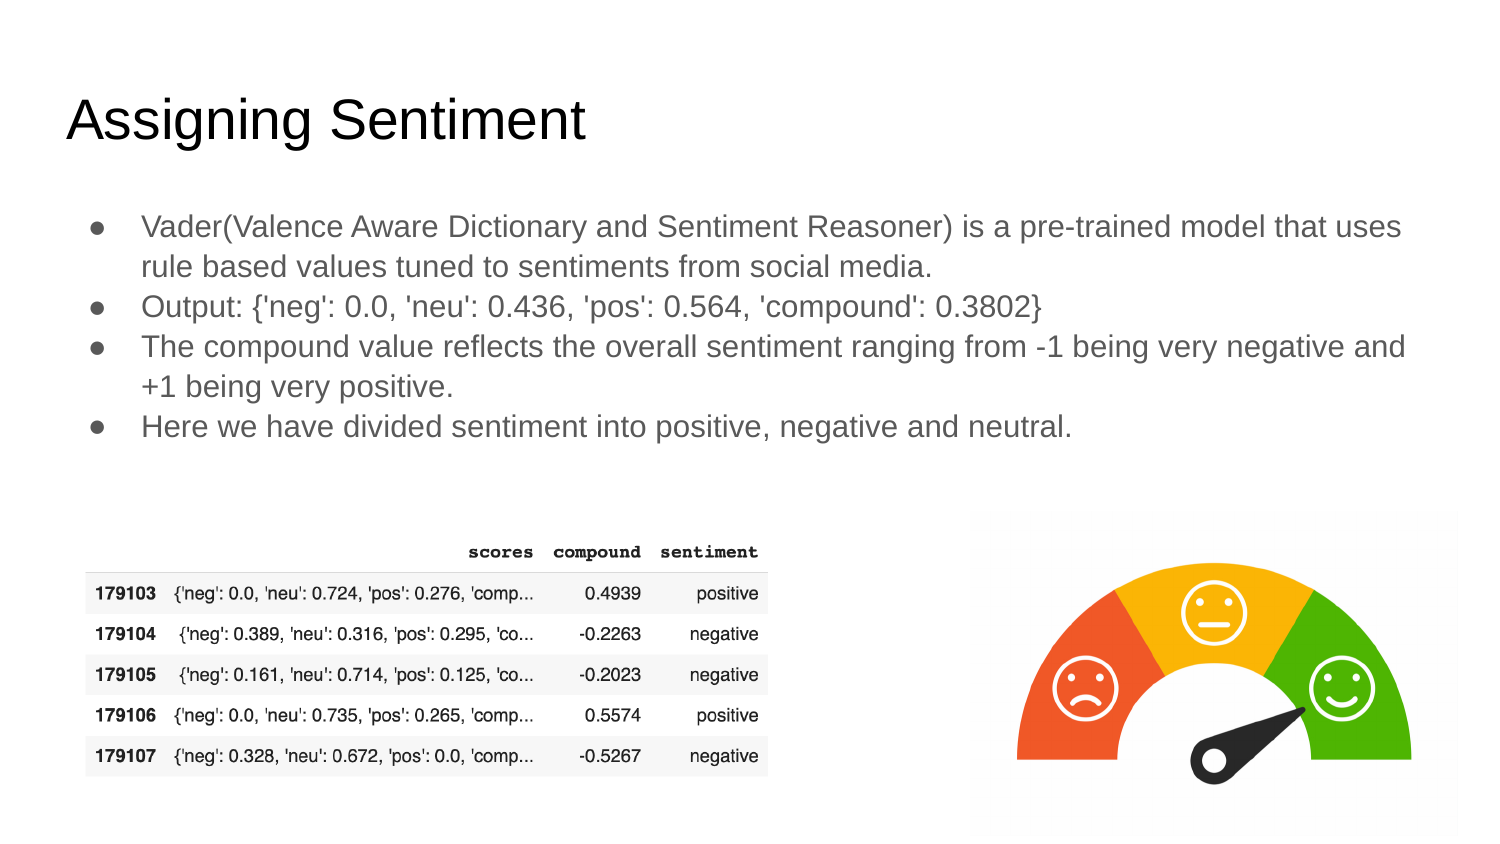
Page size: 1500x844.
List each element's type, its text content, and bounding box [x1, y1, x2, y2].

picture [67, 527, 782, 788]
list Vader(Valence Aware Dictionary and Sentiment Reasoner) is a pre-trained model that uses rule based values tuned to sentiments from social media. Output: {'neg': 0.0, 'neu': 0.436, 'pos': 0.564, 'compound': 0.3802} The compound value reflects the overall sentiment ranging from -1 being very negative and +1 being very positive. Here we have divided sentiment into positive, negative and neutral. [51, 189, 1449, 750]
picture [969, 510, 1458, 837]
title Assigning Sentiment [51, 72, 1449, 167]
